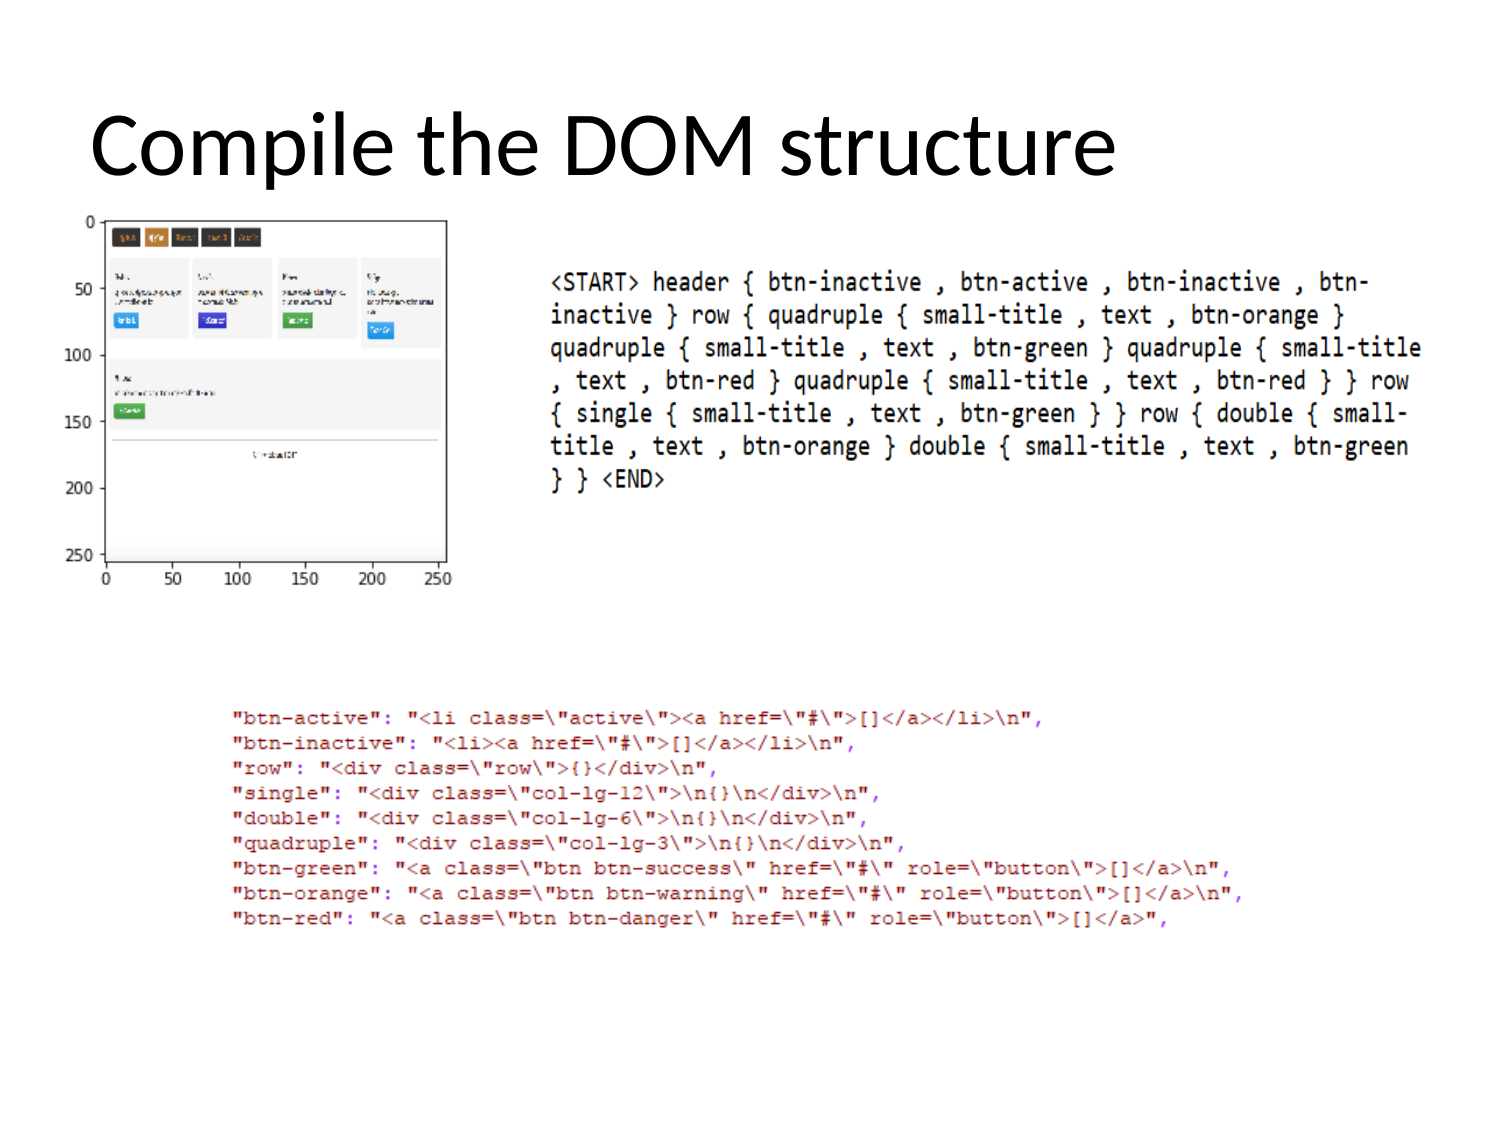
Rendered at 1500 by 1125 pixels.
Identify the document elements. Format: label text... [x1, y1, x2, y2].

picture [56, 207, 457, 596]
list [229, 703, 1256, 935]
picture [548, 264, 1424, 495]
title Compile the DOM structure [75, 45, 1425, 233]
